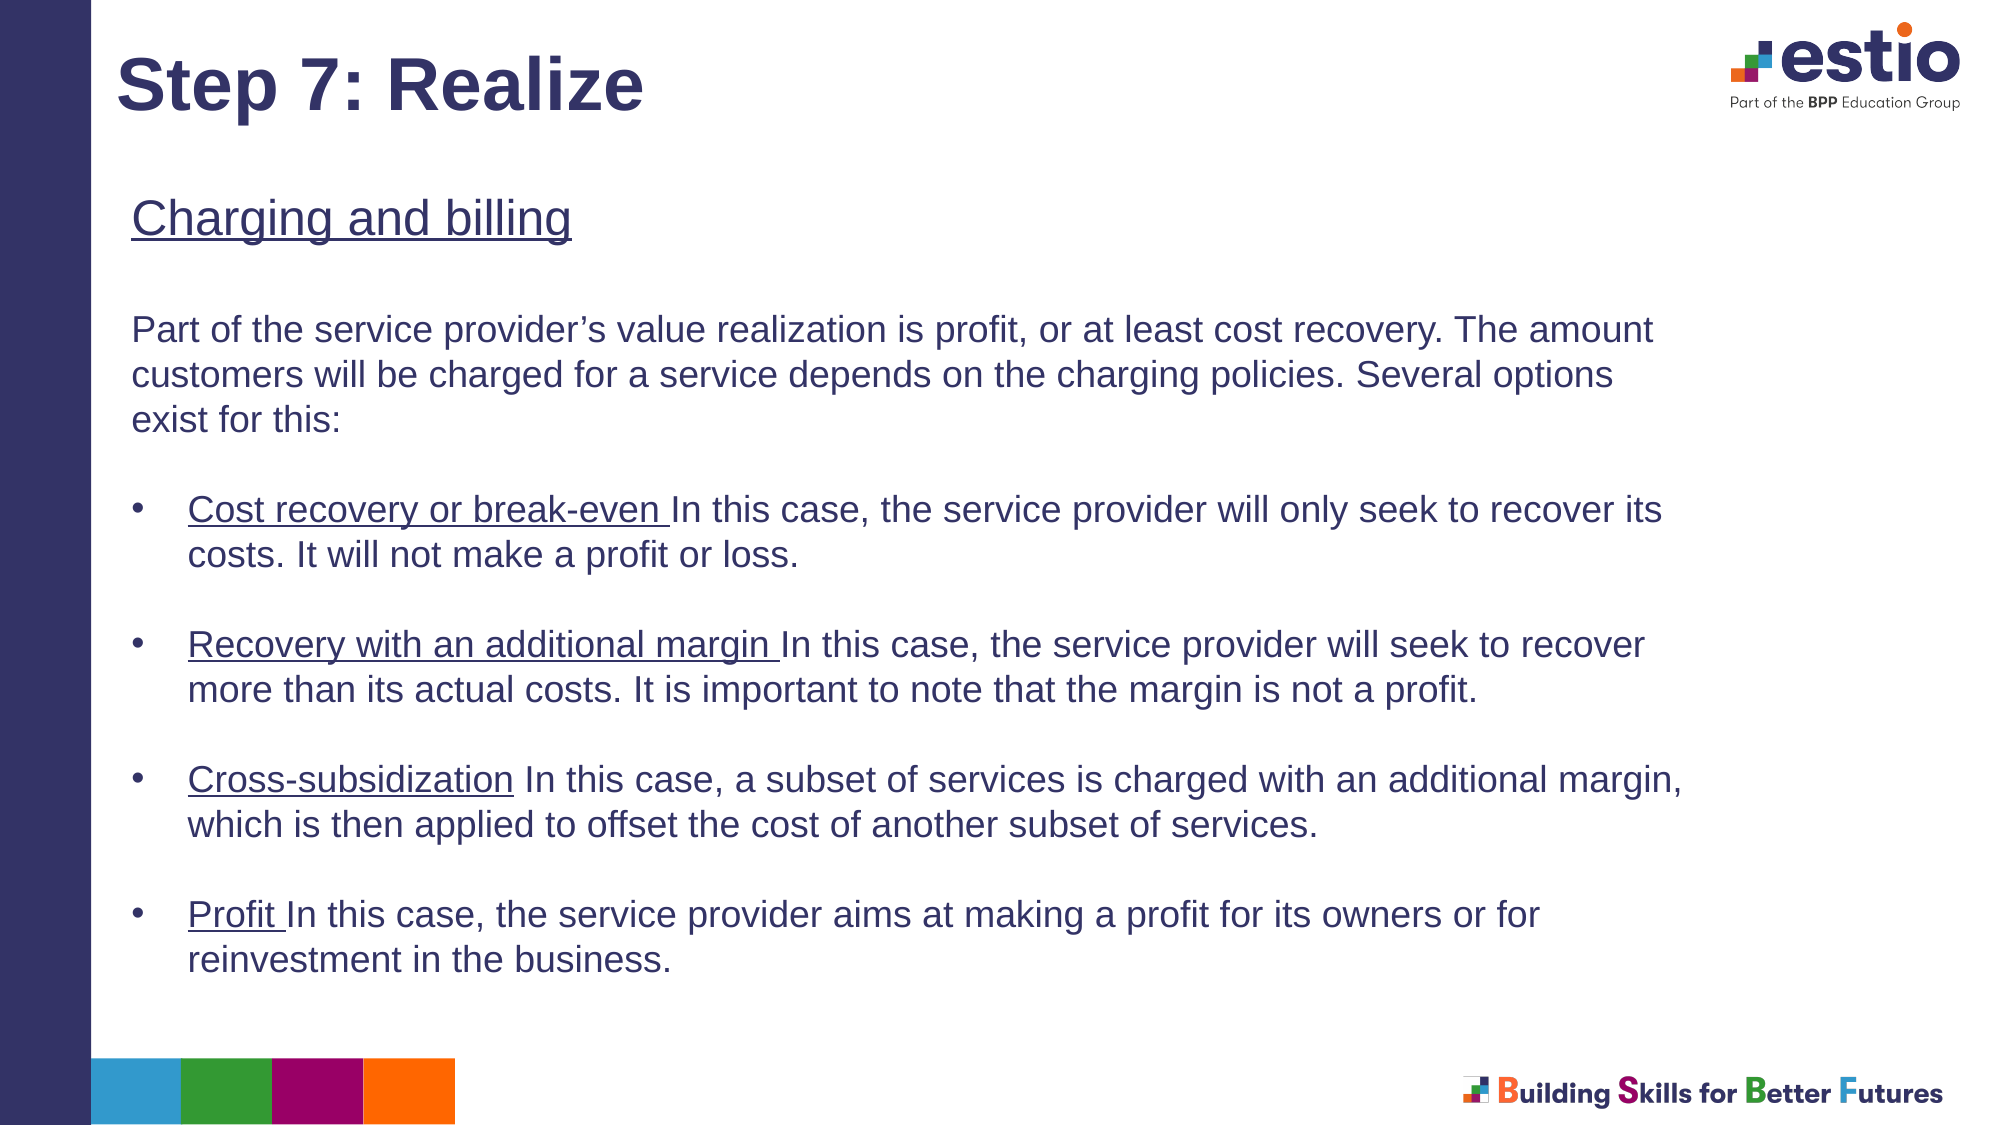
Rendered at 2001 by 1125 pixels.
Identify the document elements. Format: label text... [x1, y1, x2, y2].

picture [1731, 22, 1960, 111]
list Step 7: Realize [116, 46, 1715, 132]
picture [1463, 1071, 1960, 1112]
text_box Charging and billing Part of the service provider’s value realization is profit, or at least cost recovery. The amount customers will be charged for a service depends on the charging policies. Several options exist for this: Cost recovery or break-even In this case, the service provider will only seek to recover its costs. It will not make a profit or loss. Recovery with an additional margin In this case, the service provider will seek to recover more than its actual costs. It is important to note that the margin is not a profit. Cross-subsidization In this case, a subset of services is charged with an additional margin, which is then applied to offset the cost of another subset of services. Profit In this case, the service provider aims at making a profit for its owners or for reinvestment in the business. [116, 177, 1700, 1018]
